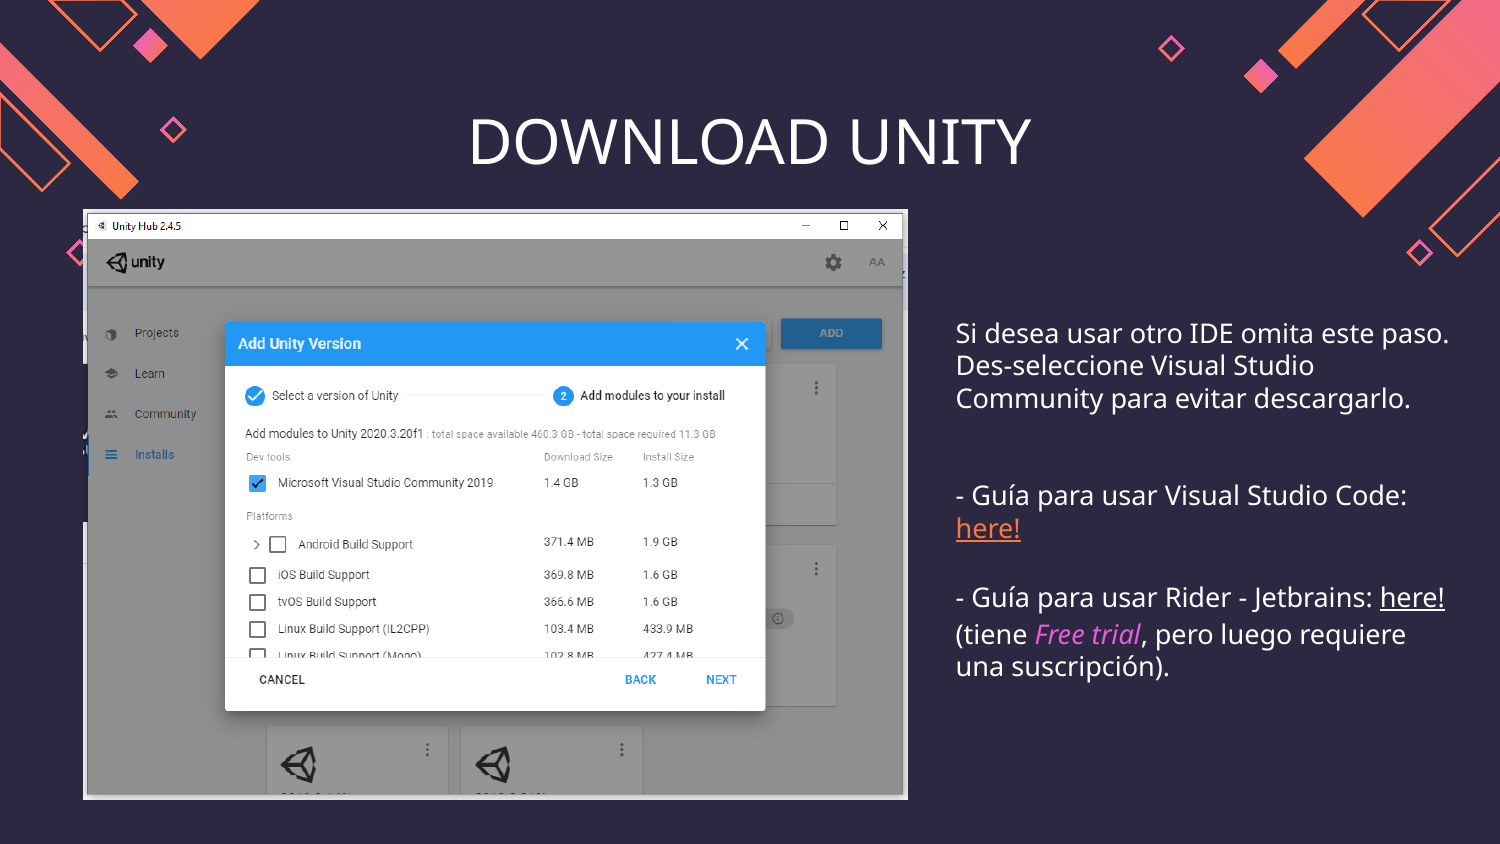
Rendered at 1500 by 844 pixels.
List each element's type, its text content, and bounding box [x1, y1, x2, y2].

title DOWNLOAD UNITY [95, 87, 1405, 204]
text_box Si desea usar otro IDE omita este paso. Des-seleccione Visual Studio Community para evitar descargarlo. - Guía para usar Visual Studio Code: here! - Guía para usar Rider - Jetbrains: here! (tiene Free trial, pero luego requiere una suscripción). [940, 301, 1476, 703]
picture [83, 209, 908, 801]
